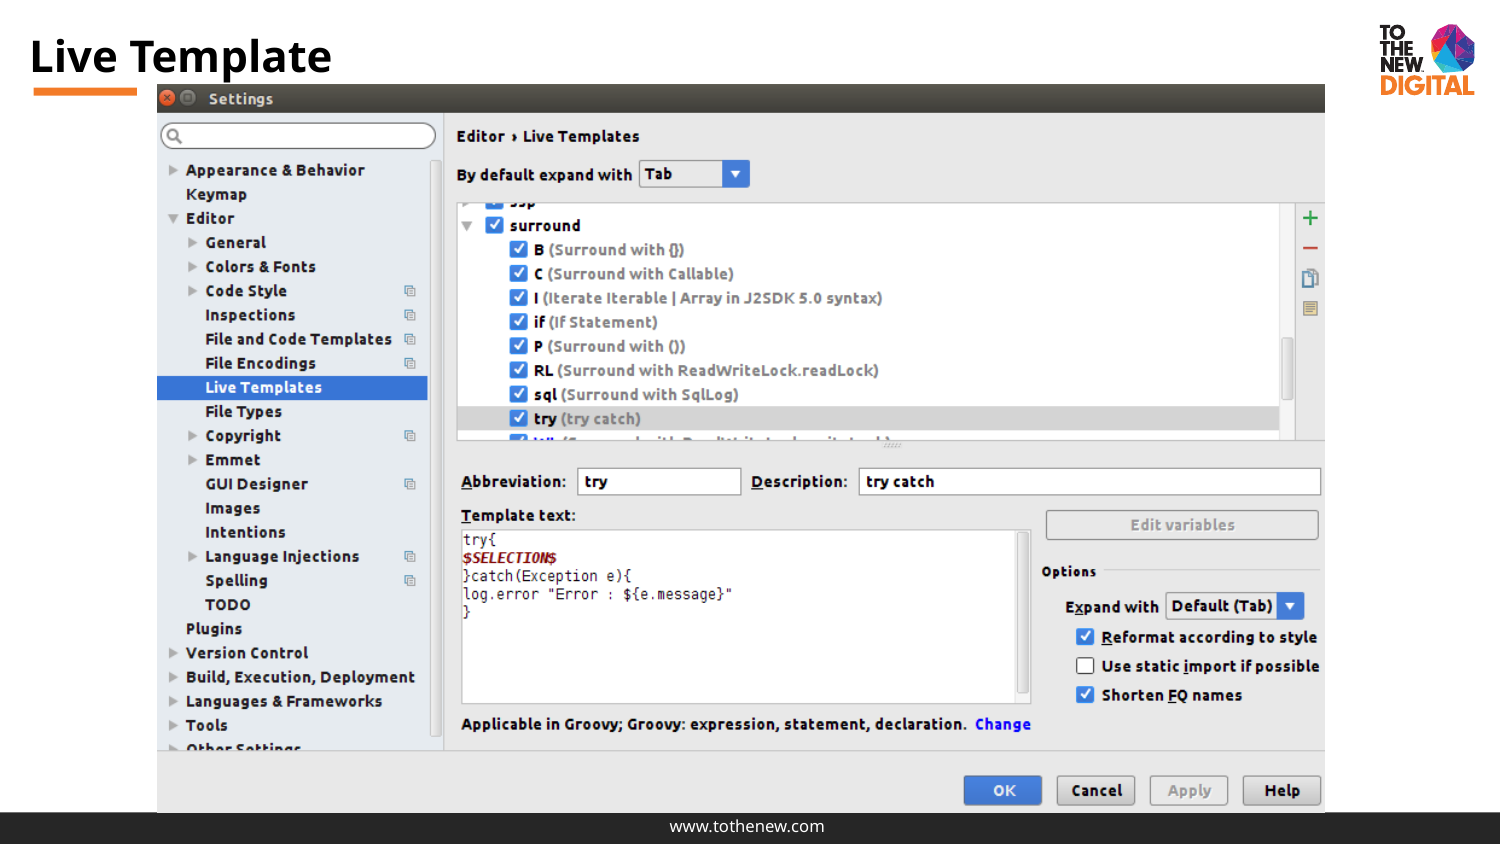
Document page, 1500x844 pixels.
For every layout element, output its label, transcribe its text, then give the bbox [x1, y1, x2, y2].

picture [157, 84, 1325, 814]
title Live Template [14, 14, 1350, 85]
